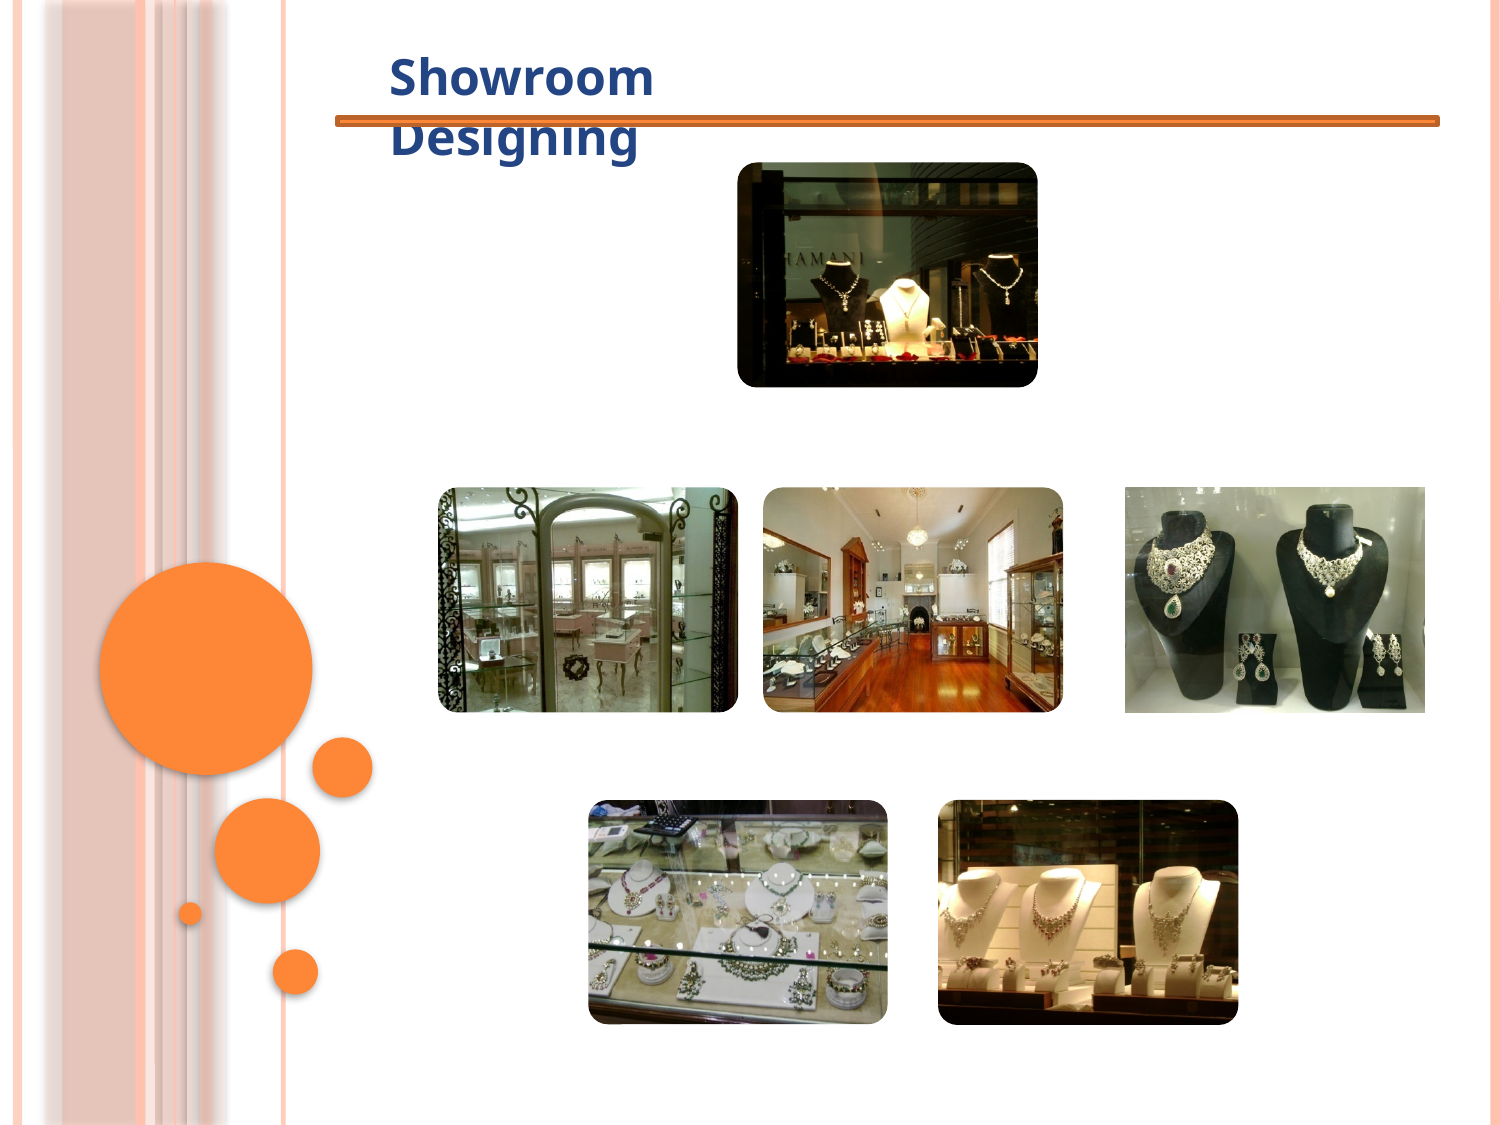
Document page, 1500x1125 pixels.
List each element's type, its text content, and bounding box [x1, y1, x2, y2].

picture [762, 486, 1064, 713]
picture [1124, 486, 1426, 713]
picture [587, 799, 889, 1025]
picture [437, 486, 739, 713]
picture [736, 161, 1039, 388]
subtitle Showroom Designing [375, 37, 788, 113]
text_box [335, 115, 1440, 127]
picture [937, 799, 1239, 1026]
